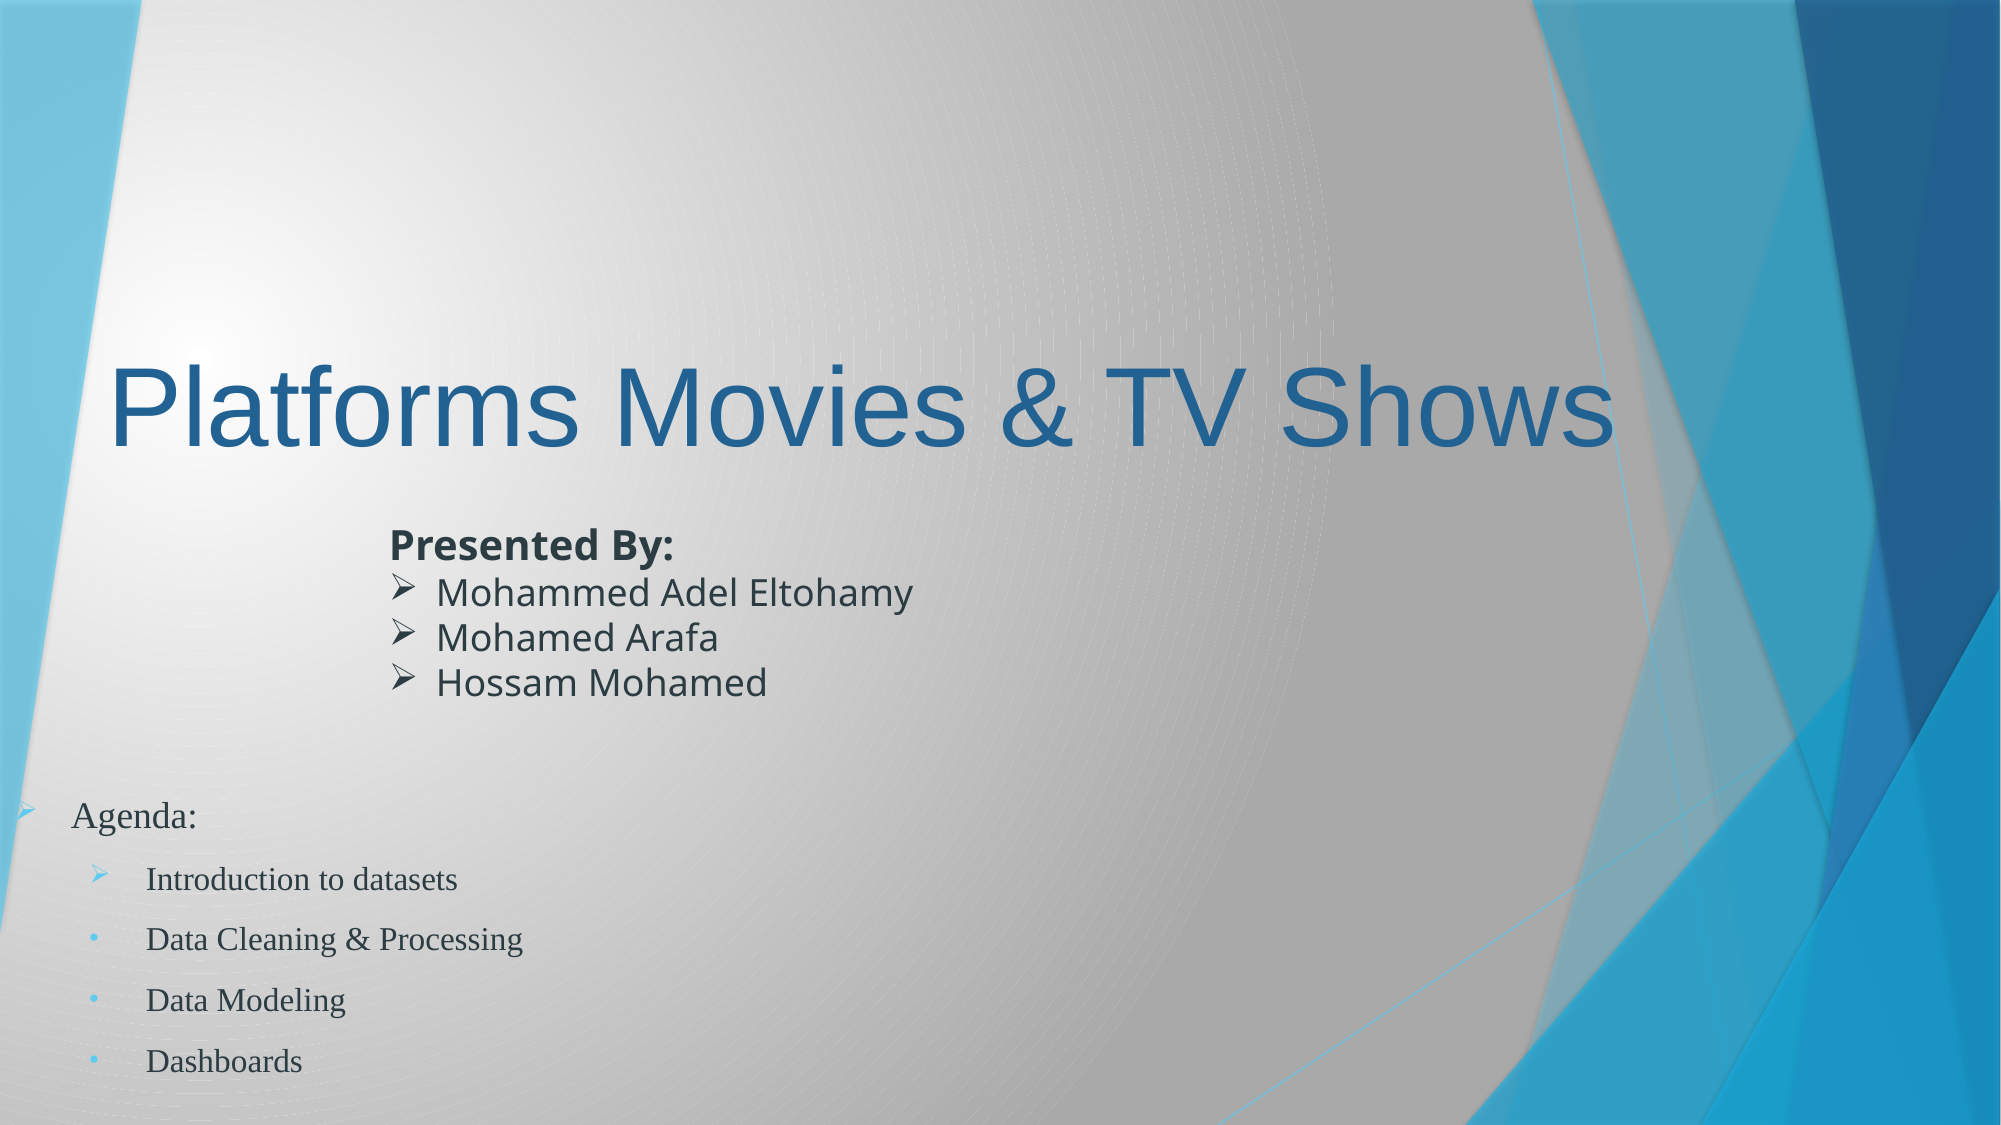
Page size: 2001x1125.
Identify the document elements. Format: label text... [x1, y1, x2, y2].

text_box Presented By: Mohammed Adel Eltohamy Mohamed Arafa Hossam Mohamed [374, 511, 1160, 712]
subtitle Agenda: Introduction to datasets Data Cleaning & Processing Data Modeling Dashboards [0, 783, 1257, 1125]
title Platforms Movies & TV Shows [53, 339, 1672, 477]
